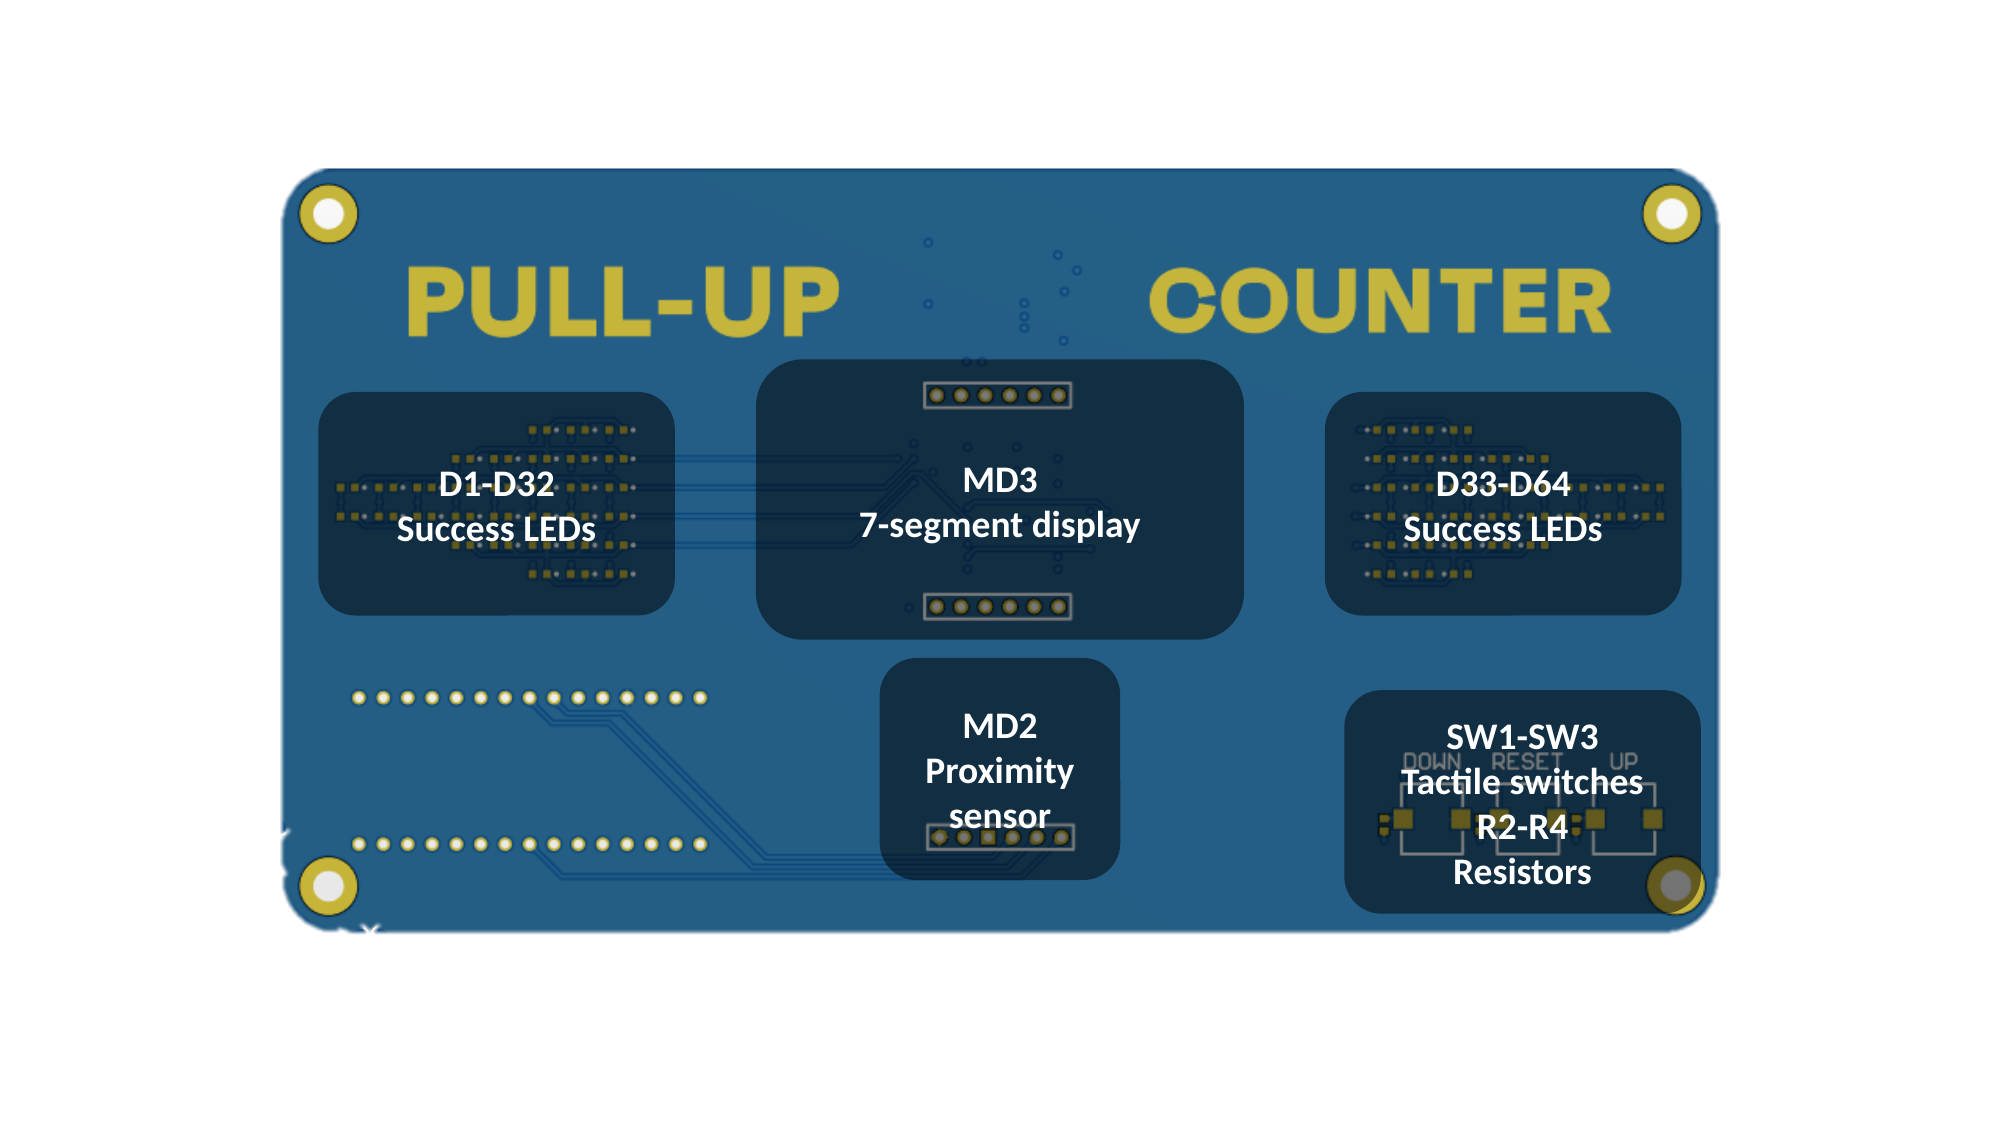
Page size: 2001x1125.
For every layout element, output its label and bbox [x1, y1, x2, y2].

picture [237, 136, 1763, 989]
